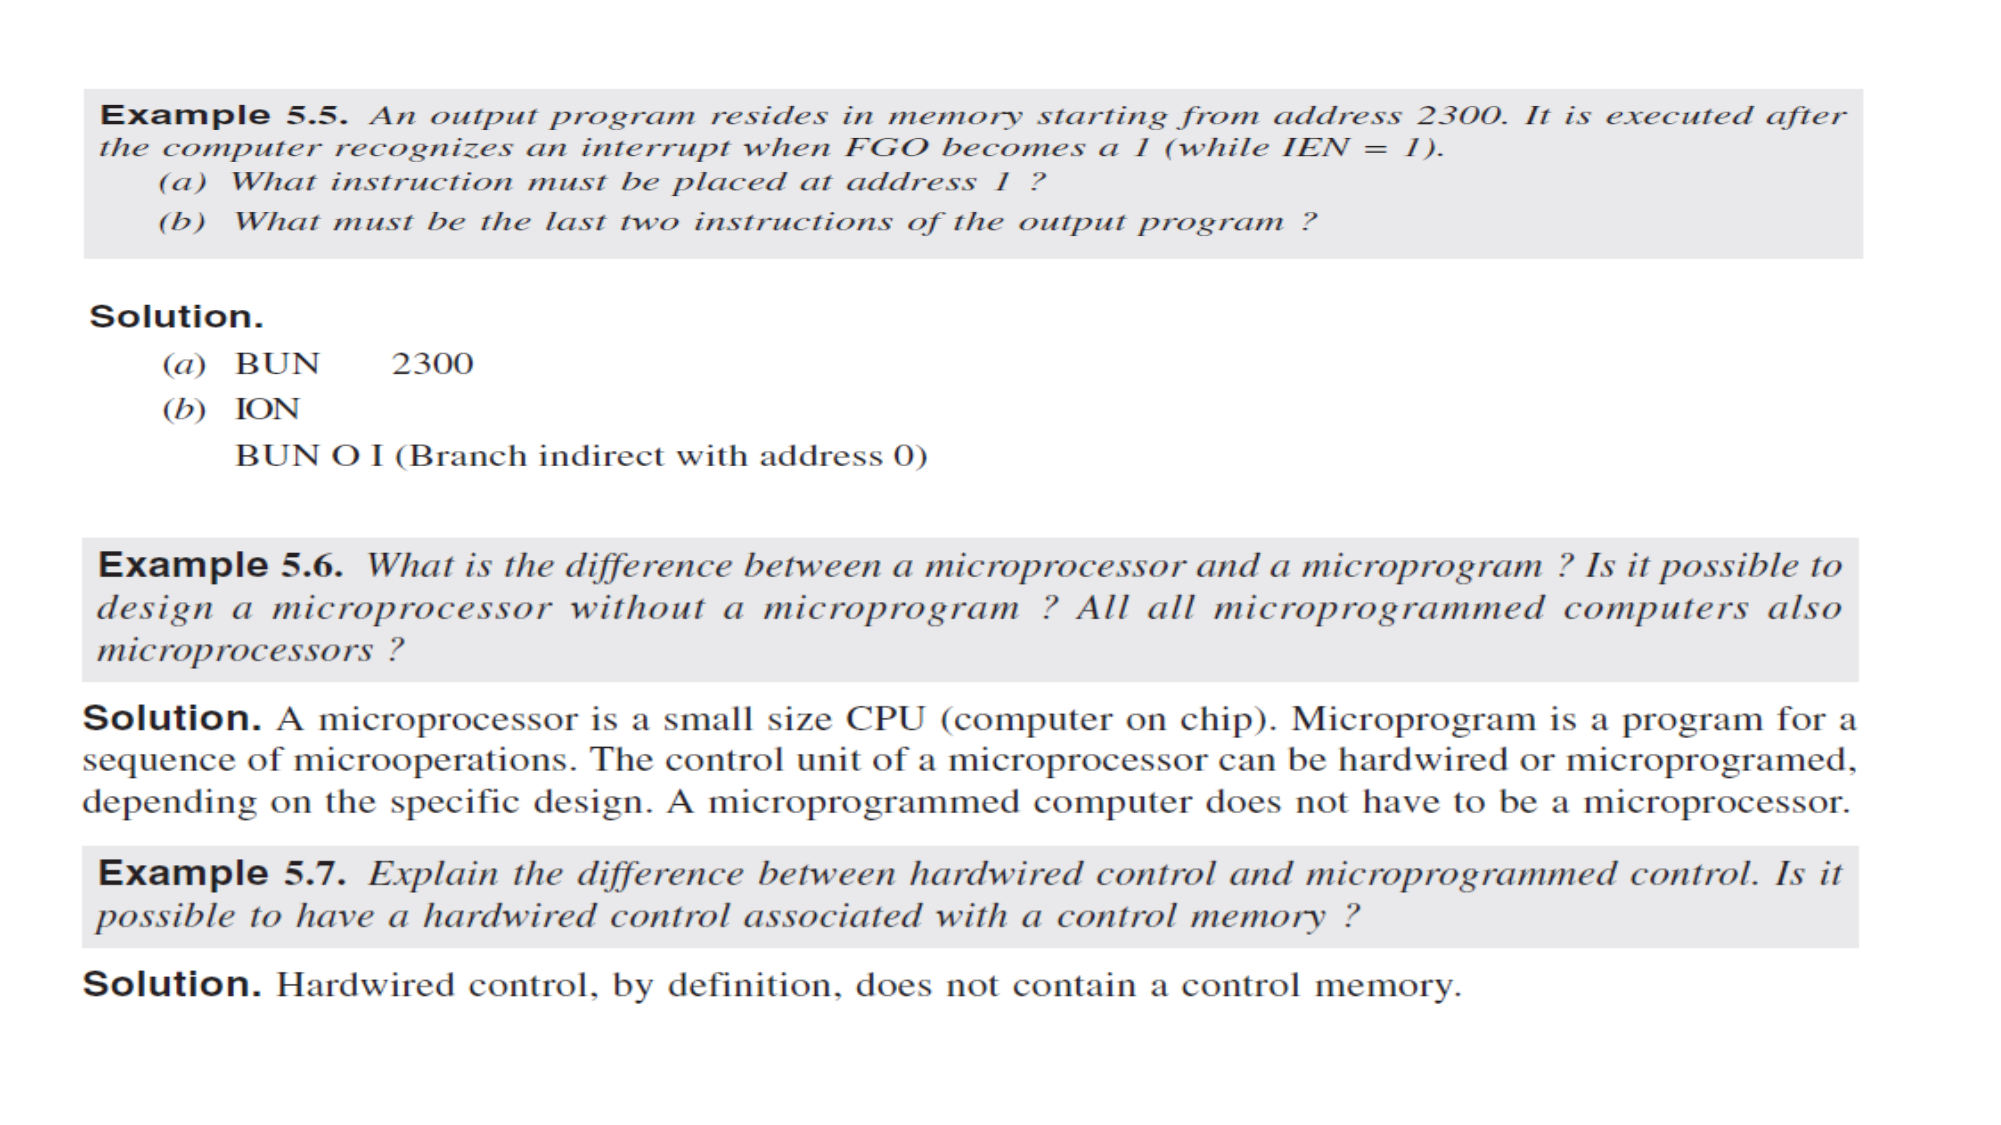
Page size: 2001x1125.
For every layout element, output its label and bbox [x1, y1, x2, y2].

picture [70, 289, 1831, 494]
picture [70, 81, 1894, 268]
picture [70, 535, 1879, 1022]
